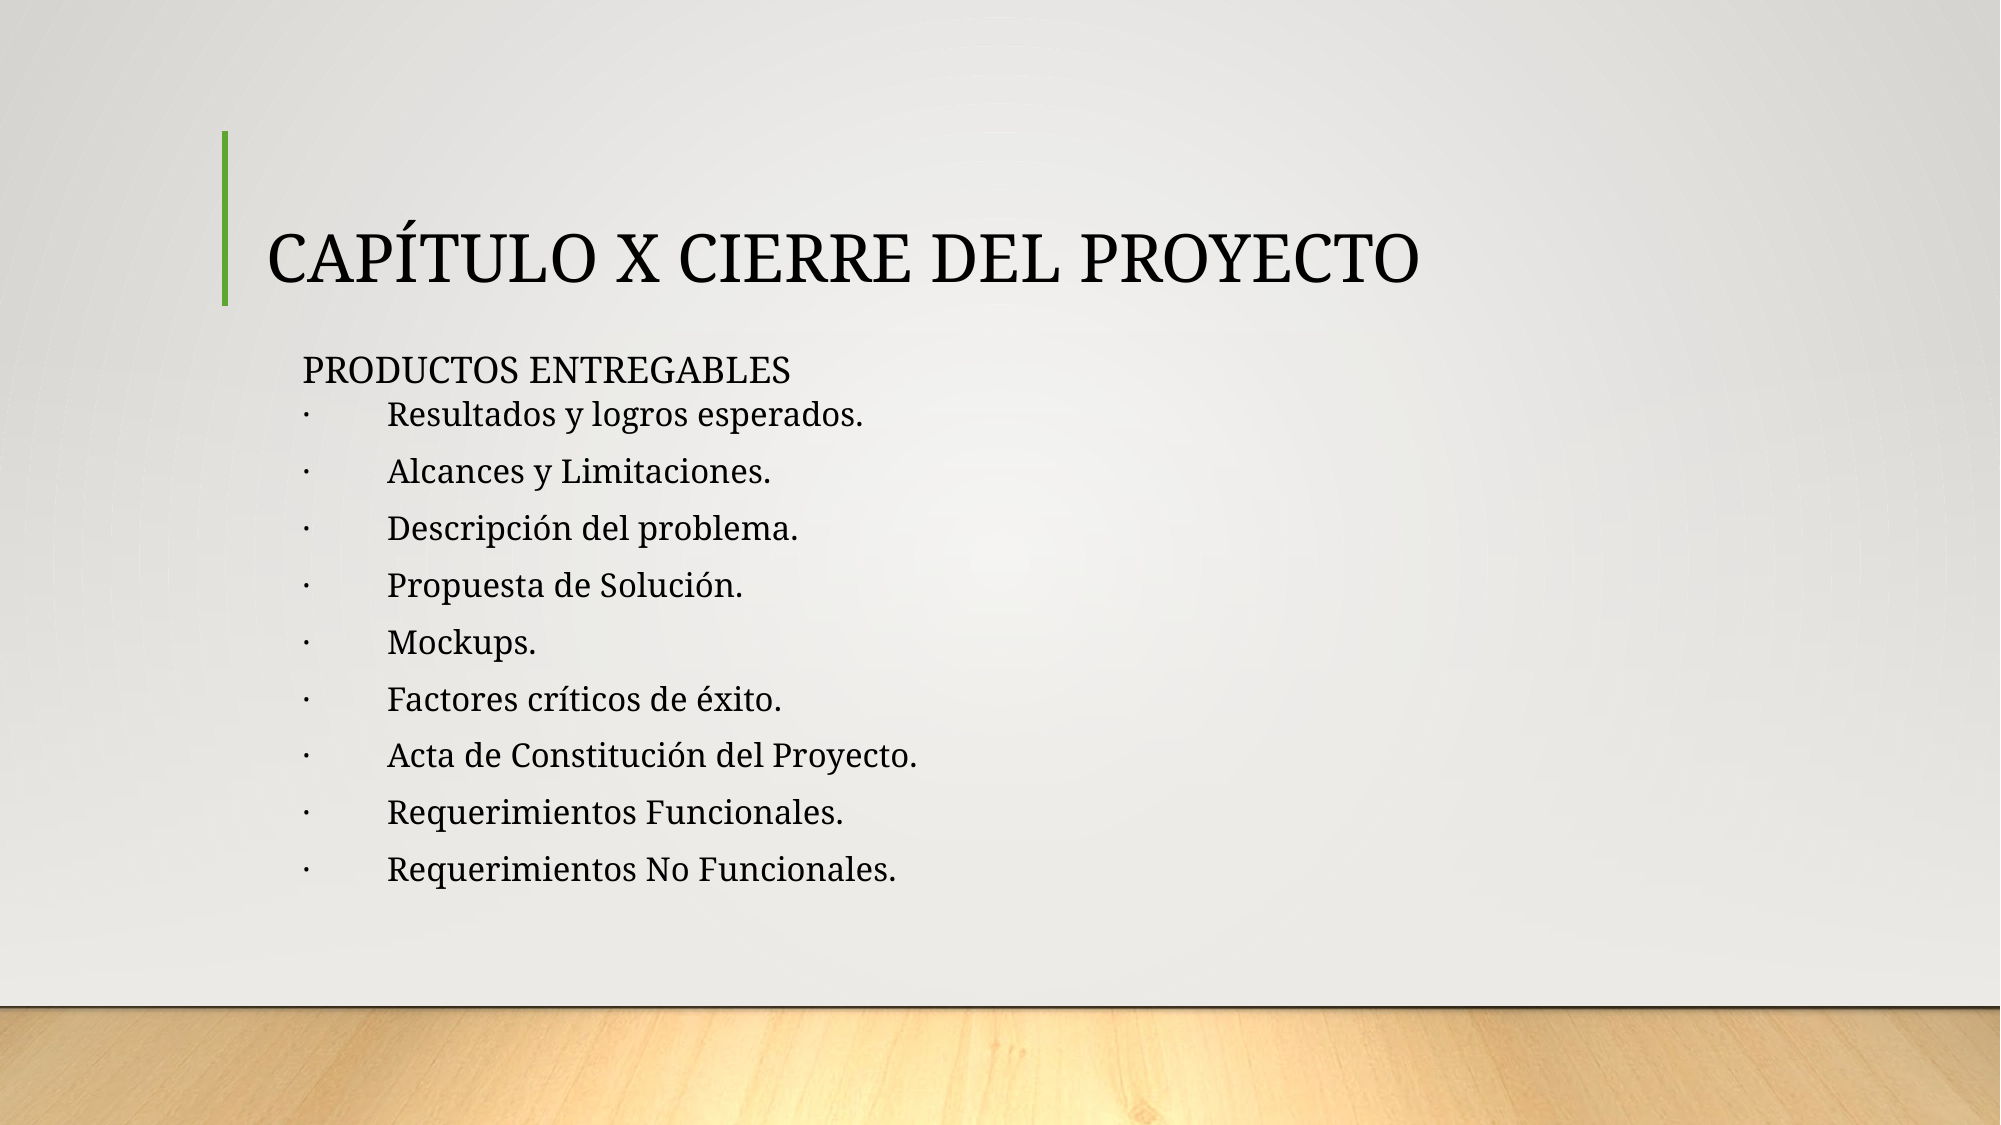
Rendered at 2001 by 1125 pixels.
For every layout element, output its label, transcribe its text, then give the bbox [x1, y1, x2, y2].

title CAPÍTULO X CIERRE DEL PROYECTO [251, 131, 1814, 305]
picture [0, 1006, 2000, 1125]
list PRODUCTOS ENTREGABLES · Resultados y logros esperados. · Alcances y Limitaciones. · Descripción del problema. · Propuesta de Solución. · Mockups. · Factores críticos de éxito. · Acta de Constitución del Proyecto. · Requerimientos Funcionales. · Requerimientos No Funcionales. [251, 330, 1814, 897]
